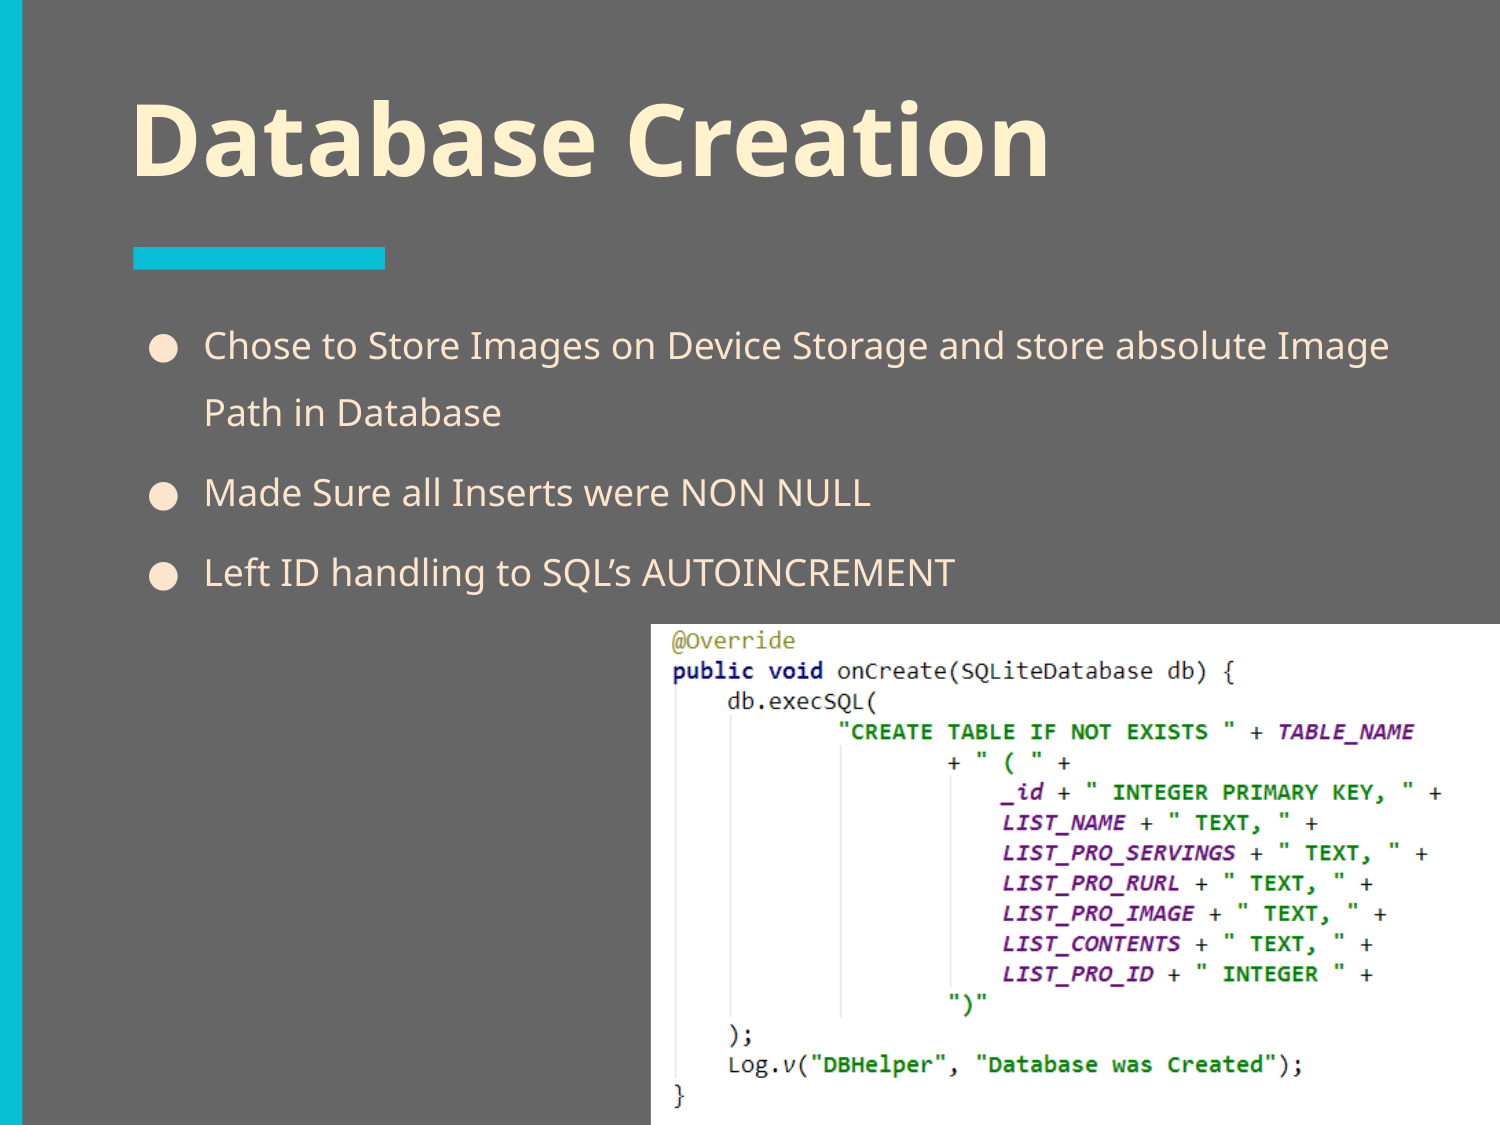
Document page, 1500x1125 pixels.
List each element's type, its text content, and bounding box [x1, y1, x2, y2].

text_box Chose to Store Images on Device Storage and store absolute Image Path in Database Made Sure all Inserts were NON NULL Left ID handling to SQL’s AUTOINCREMENT [113, 284, 1425, 988]
title Database Creation [113, 104, 1387, 212]
picture [650, 624, 1500, 1125]
